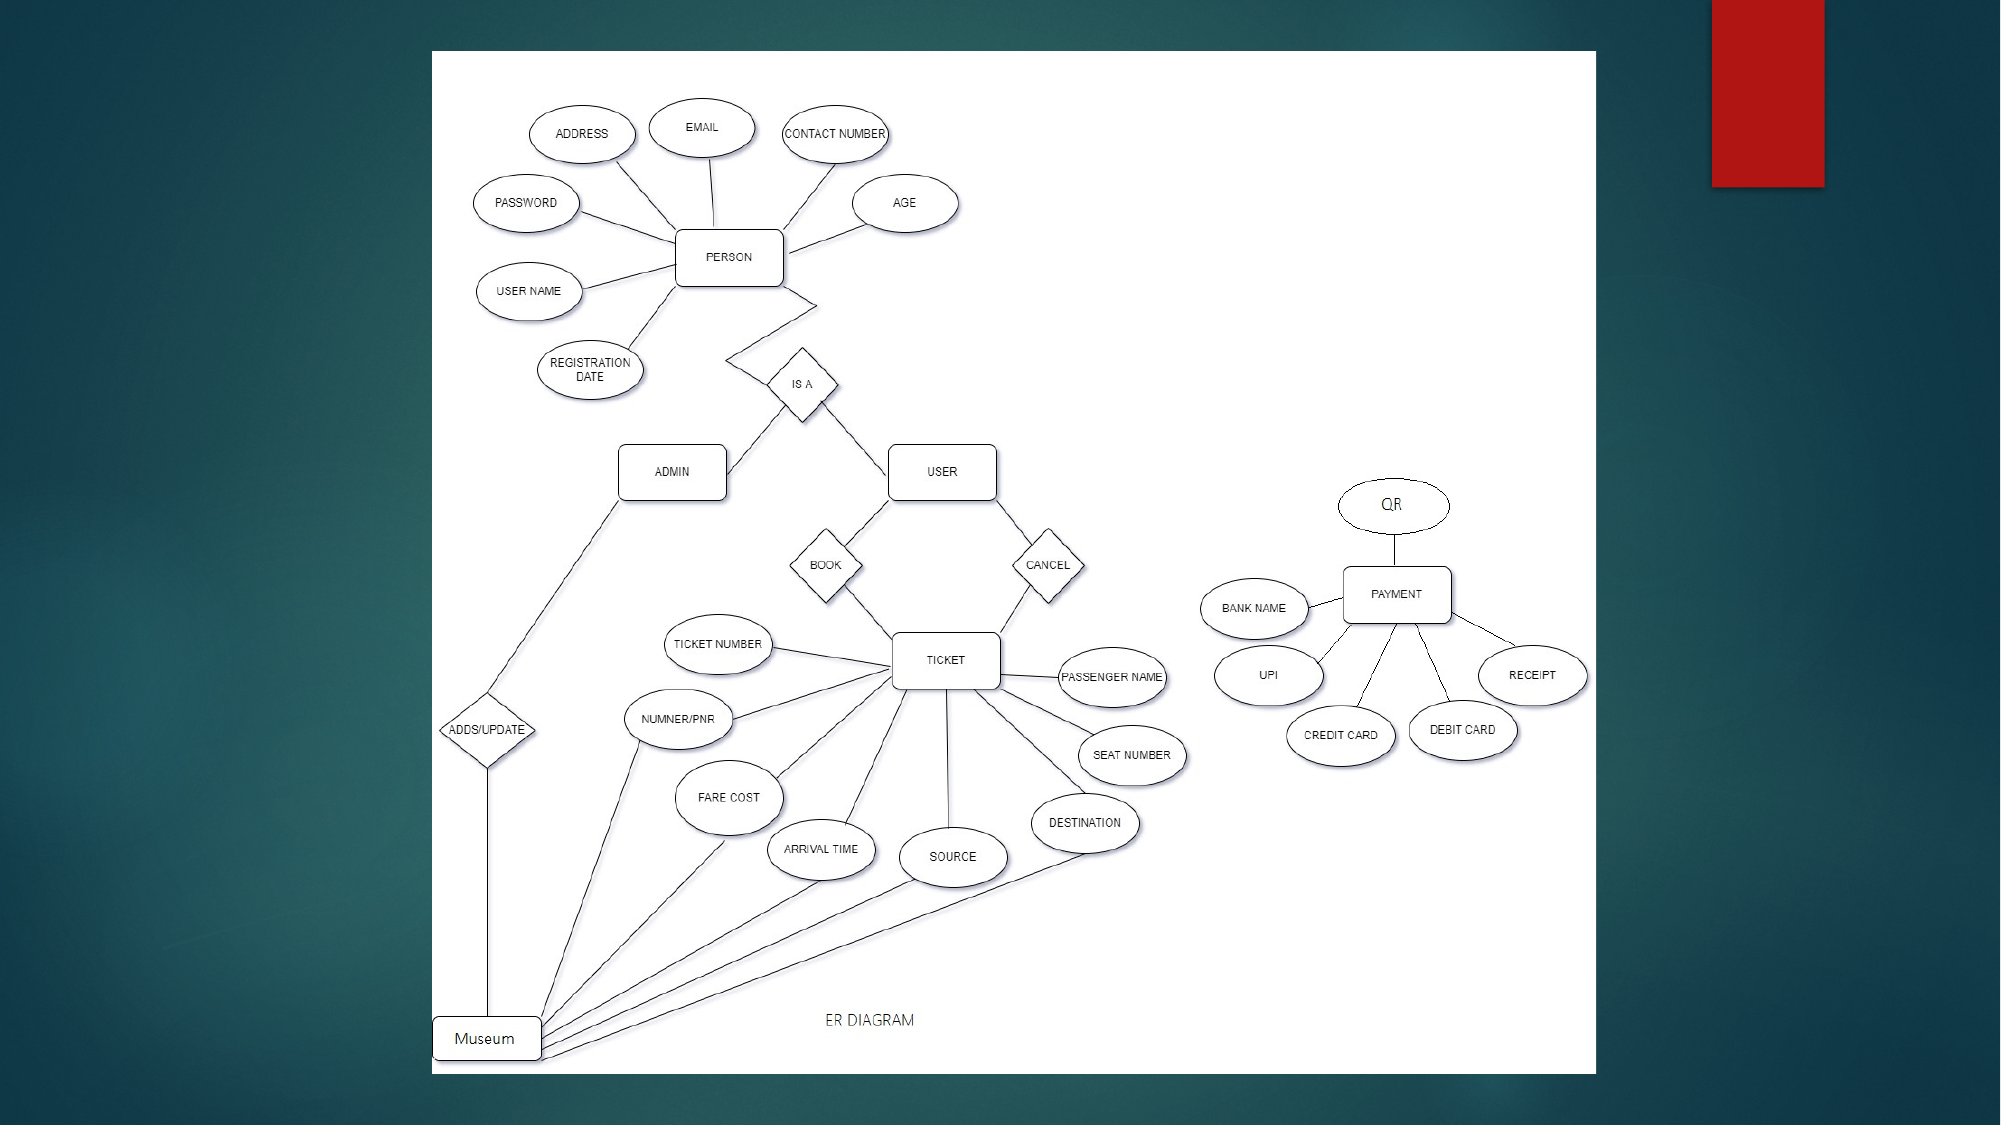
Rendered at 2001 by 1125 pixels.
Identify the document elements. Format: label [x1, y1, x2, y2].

picture [0, 0, 1597, 1125]
